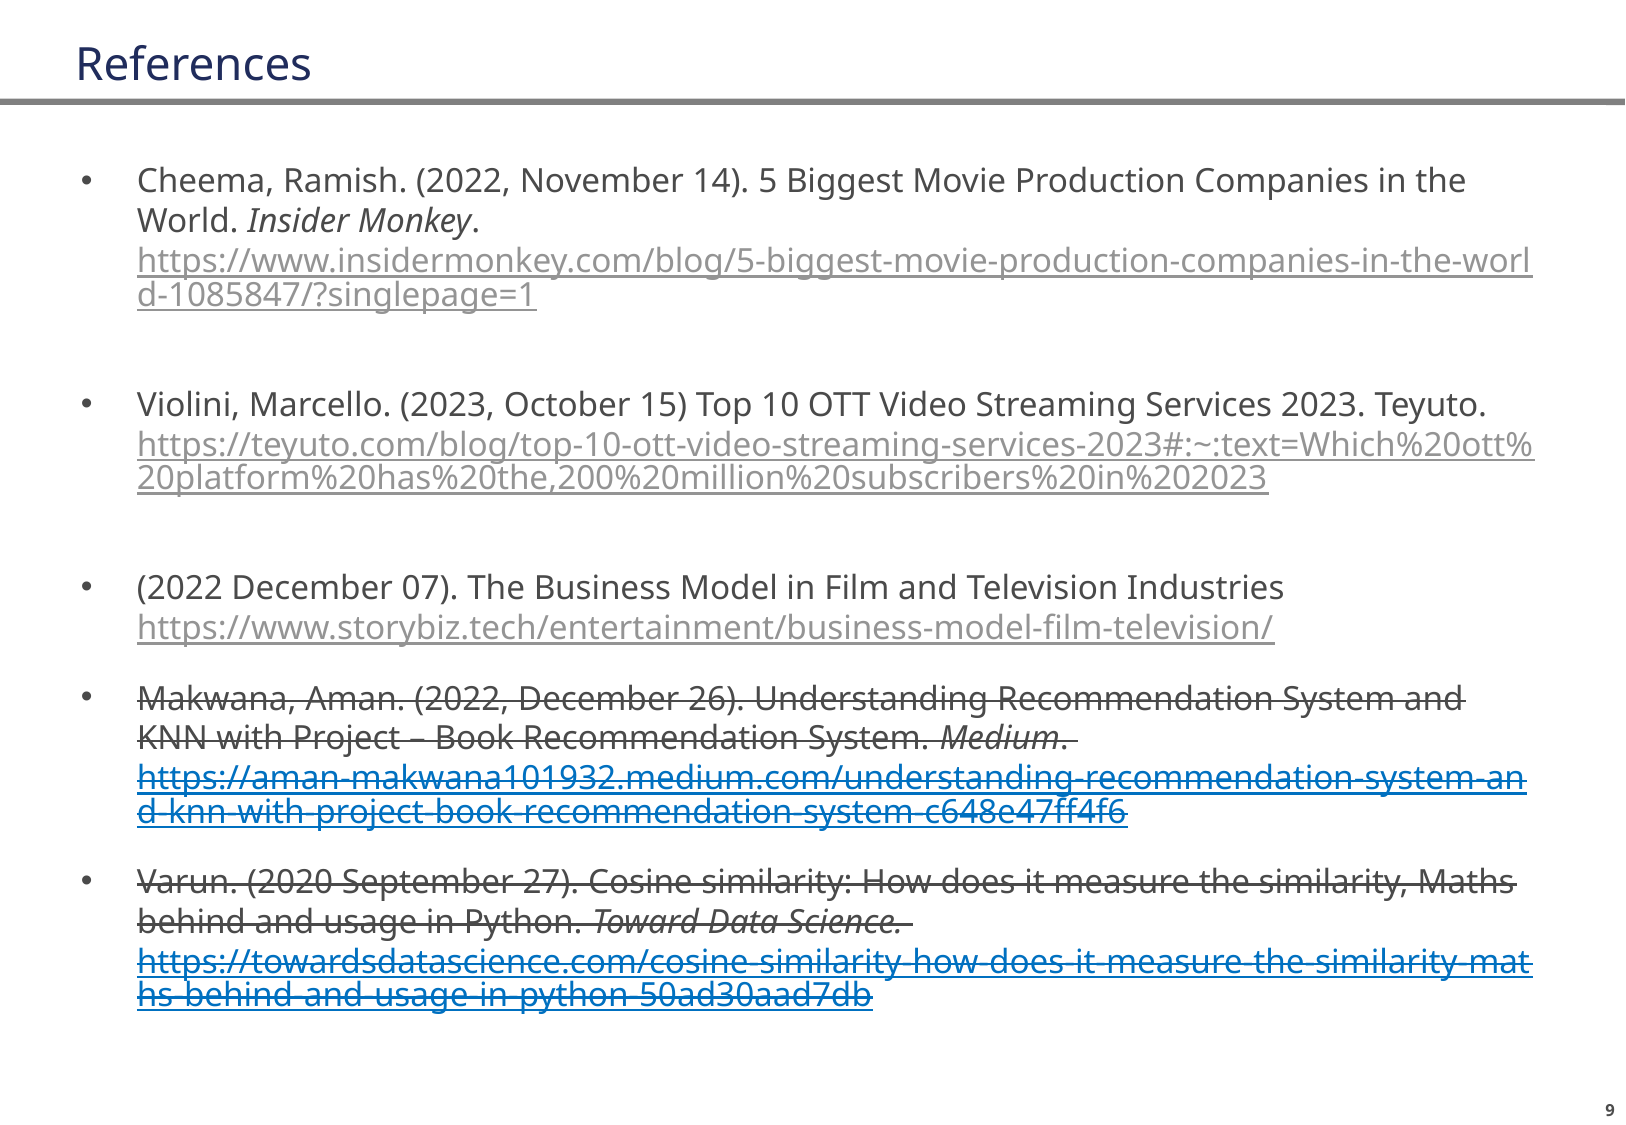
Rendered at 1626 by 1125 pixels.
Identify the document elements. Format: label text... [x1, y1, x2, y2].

text_box Cheema, Ramish. (2022, November 14). 5 Biggest Movie Production Companies in the World. Insider Monkey. https://www.insidermonkey.com/blog/5-biggest-movie-production-companies-in-the-world-1085847/?singlepage=1 Violini, Marcello. (2023, October 15) Top 10 OTT Video Streaming Services 2023. Teyuto. https://teyuto.com/blog/top-10-ott-video-streaming-services-2023#:~:text=Which%20ott%20platform%20has%20the,200%20million%20subscribers%20in%202023 (2022 December 07). The Business Model in Film and Television Industries https://www.storybiz.tech/entertainment/business-model-film-television/ Makwana, Aman. (2022, December 26). Understanding Recommendation System and KNN with Project – Book Recommendation System. Medium. https://aman-makwana101932.medium.com/understanding-recommendation-system-and-knn-with-project-book-recommendation-system-c648e47ff4f6 Varun. (2020 September 27). Cosine similarity: How does it measure the similarity, Maths behind and usage in Python. Toward Data Science. https://towardsdatascience.com/cosine-similarity-how-does-it-measure-the-similarity-maths-behind-and-usage-in-python-50ad30aad7db [75, 153, 1550, 886]
title References [75, 25, 1550, 90]
